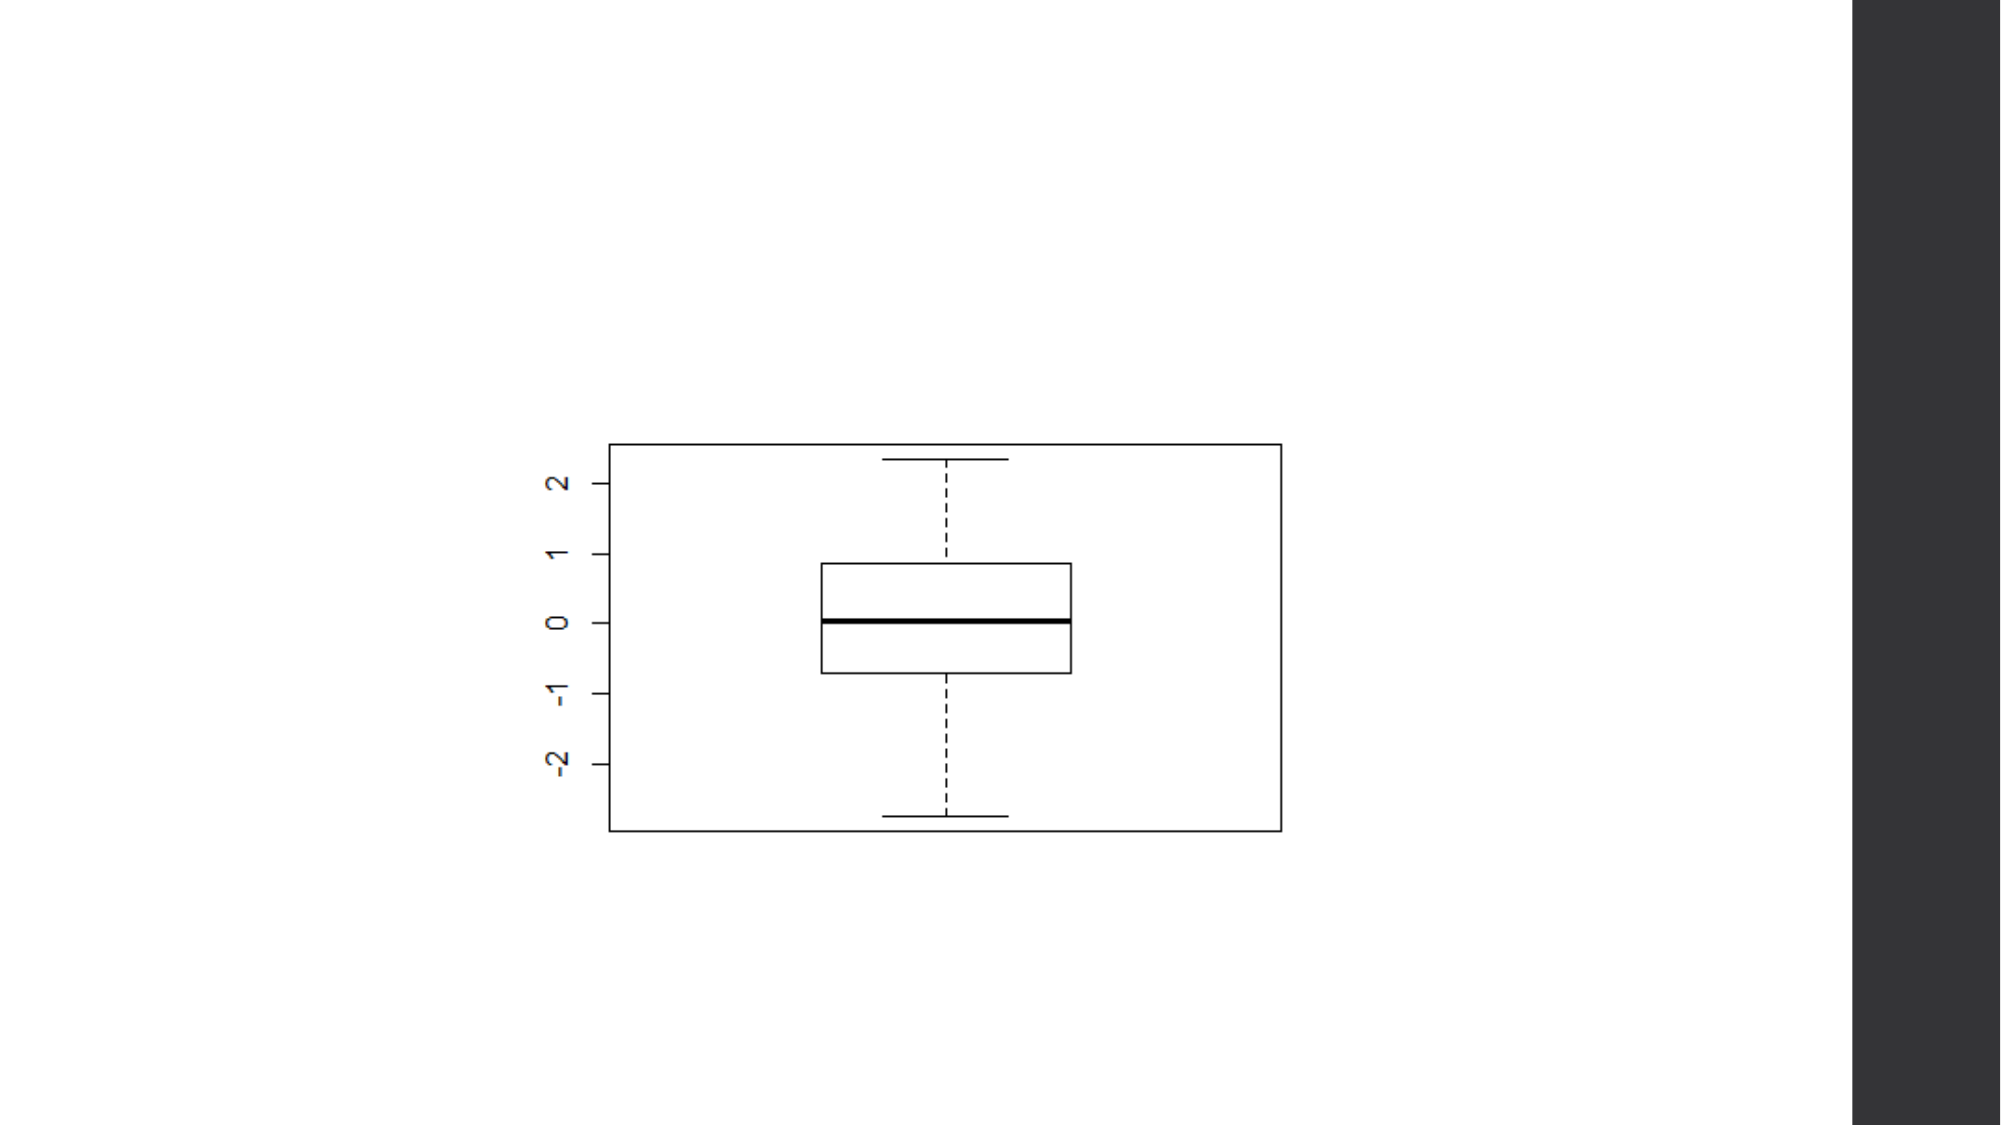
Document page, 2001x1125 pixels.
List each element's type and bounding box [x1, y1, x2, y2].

picture [464, 299, 1357, 1013]
